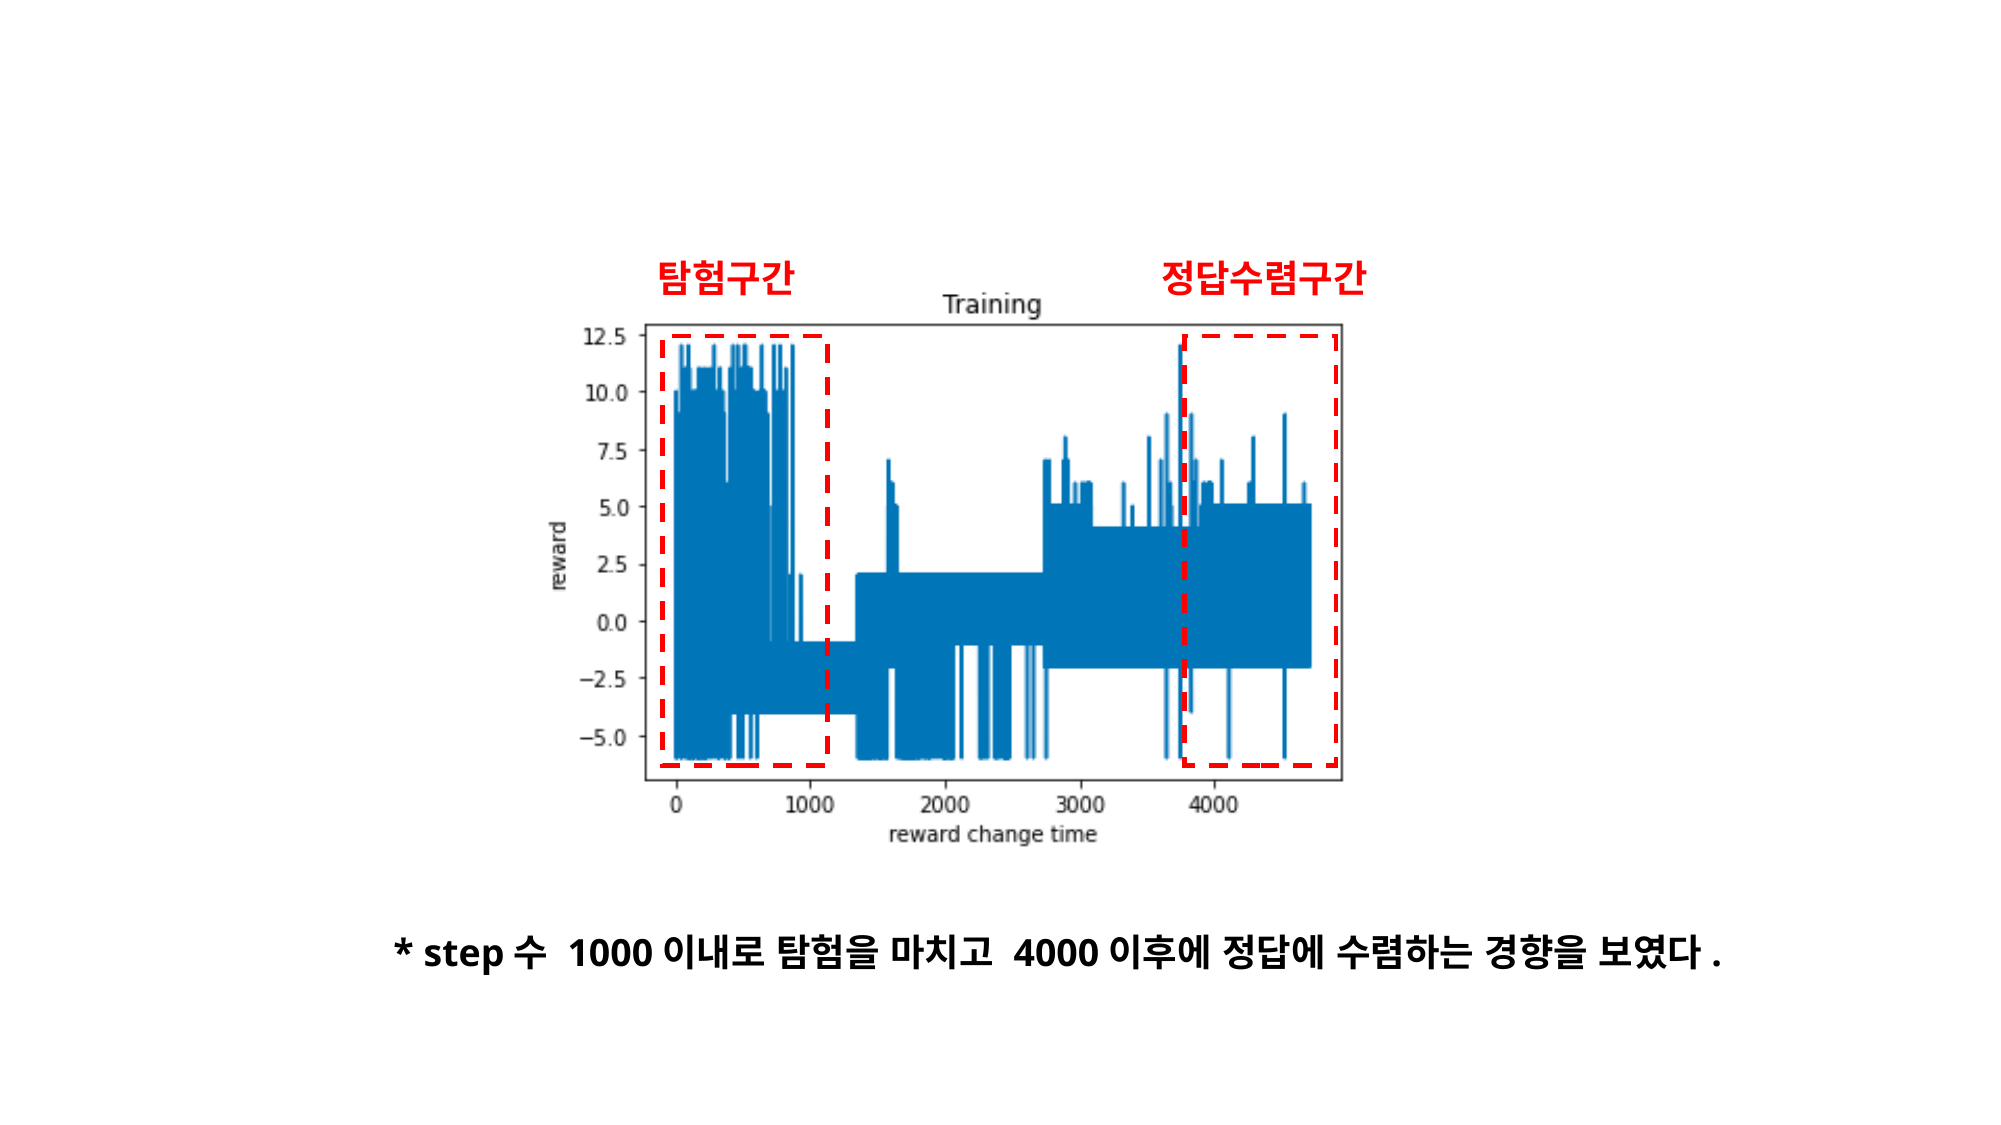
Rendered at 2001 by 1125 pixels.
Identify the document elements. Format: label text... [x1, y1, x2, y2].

text_box 정답수렴구간 [1146, 247, 1443, 308]
text_box 탐험구간 [642, 247, 848, 270]
text_box * step수 1000이내로 탐험을 마치고 4000이후에 정답에 수렴하는 경향을 보였다. [378, 921, 1824, 982]
picture [516, 270, 1406, 855]
